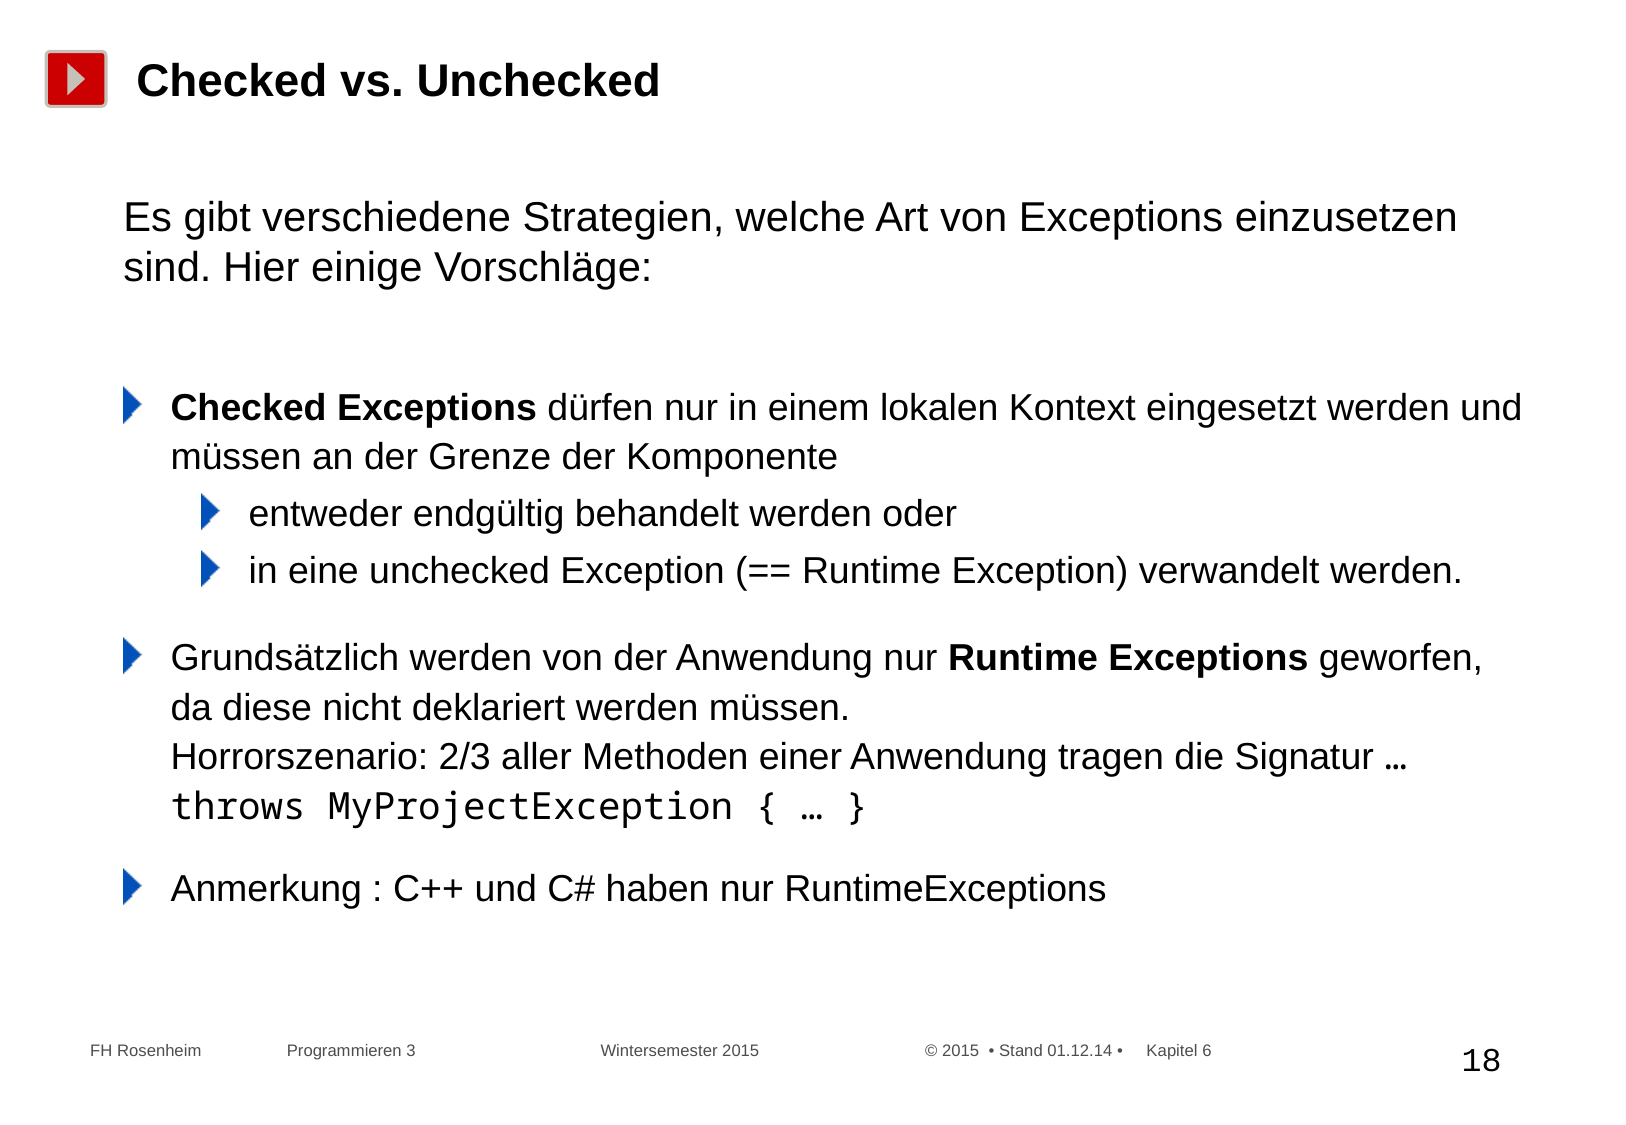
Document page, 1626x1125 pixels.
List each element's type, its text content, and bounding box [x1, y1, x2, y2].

picture [201, 549, 224, 589]
picture [123, 385, 146, 426]
footer FH Rosenheim Programmieren 3 Wintersemester 2015 © 2015 • Stand 01.12.14 • Kapitel 6 [46, 1032, 1587, 1068]
picture [123, 636, 146, 676]
picture [201, 492, 224, 532]
list Checked Exceptions dürfen nur in einem lokalen Kontext eingesetzt werden und müssen an der Grenze der Komponente entweder endgültig behandelt werden oder in eine unchecked Exception (== Runtime Exception) verwandelt werden. Grundsätzlich werden von der Anwendung nur Runtime Exceptions geworfen, da diese nicht deklariert werden müssen. Horrorszenario: 2/3 aller Methoden einer Anwendung tragen die Signatur … throws MyProjectException { … } Anmerkung : C++ und C# haben nur RuntimeExceptions [108, 370, 1547, 1021]
picture [123, 867, 146, 907]
text_box Es gibt verschiedene Strategien, welche Art von Exceptions einzusetzen sind. Hier einige Vorschläge: [108, 182, 1500, 298]
title Checked vs. Unchecked [120, 42, 1060, 114]
